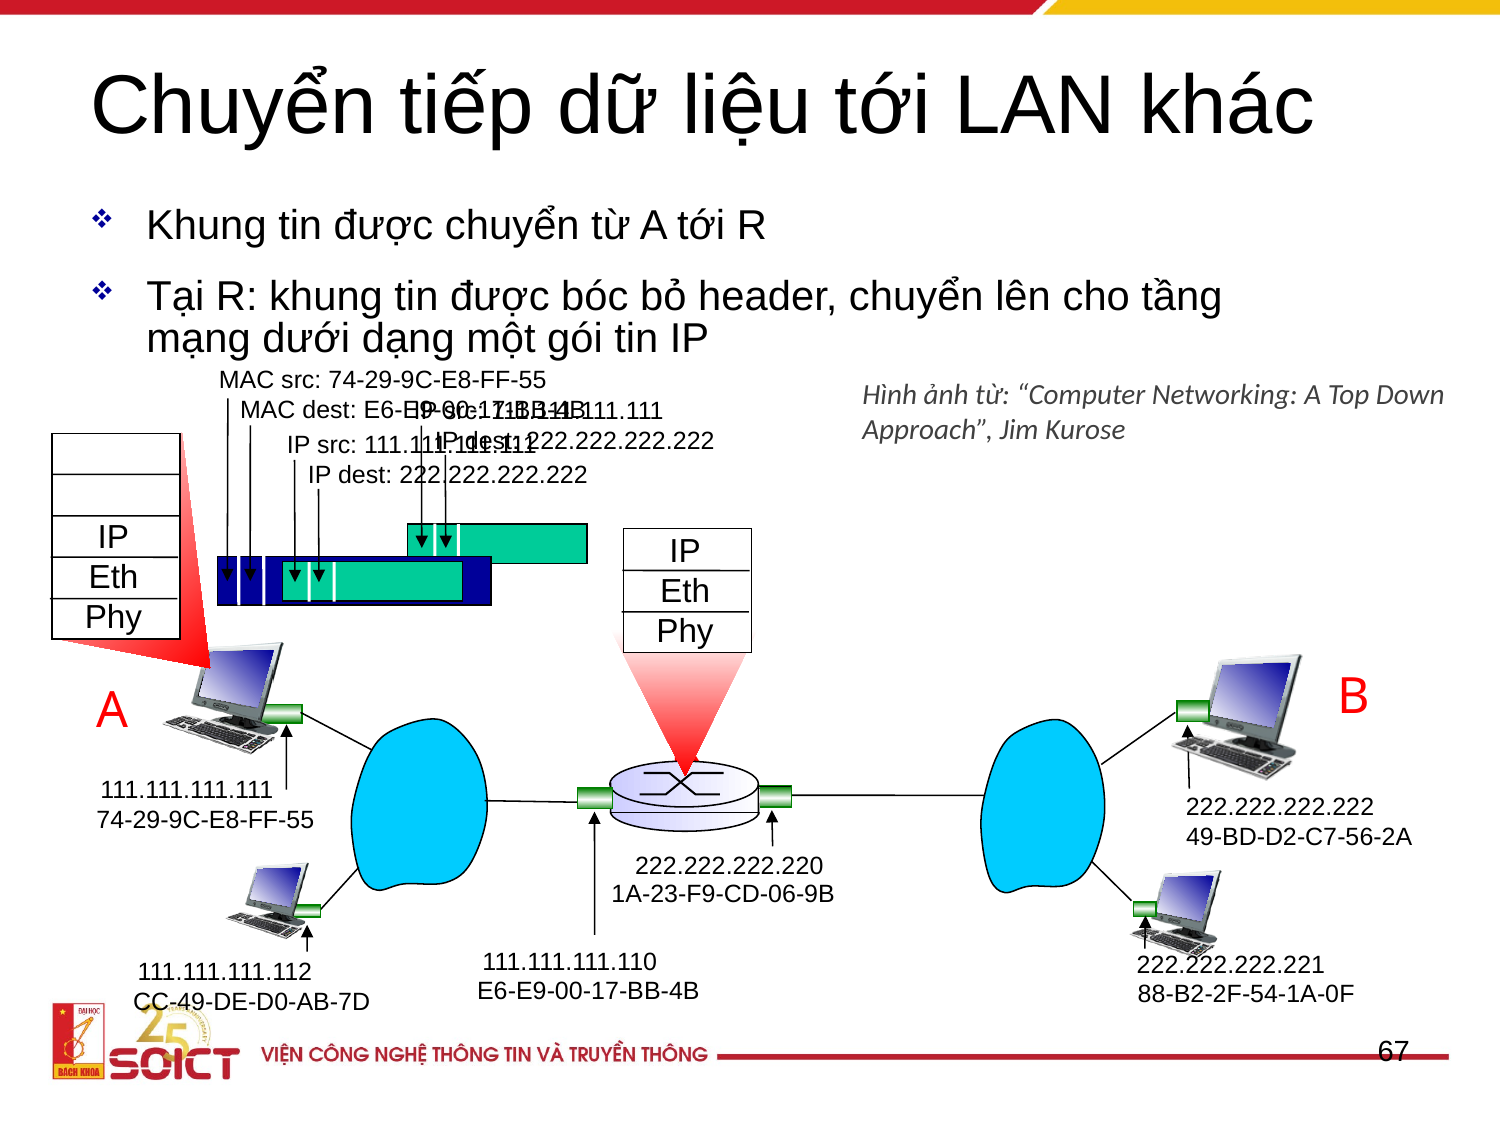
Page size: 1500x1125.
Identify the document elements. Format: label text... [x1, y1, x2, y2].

slide_number 67 [1074, 1025, 1425, 1100]
title Chuyển tiếp dữ liệu tới LAN khác [75, 24, 1425, 188]
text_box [399, 387, 730, 549]
text_box Tại R: khung tin được bóc bỏ header, chuyển lên cho tầng mạng dưới dạng một gói tin IP [75, 269, 1351, 348]
text_box Khung tin được chuyển từ A tới R [74, 197, 1350, 277]
picture [0, 0, 1500, 1125]
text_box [78, 637, 1428, 1024]
text_box Hình ảnh từ: “Computer Networking: A Top Down Approach”, Jim Kurose [847, 368, 1470, 453]
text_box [204, 356, 603, 606]
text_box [610, 441, 758, 777]
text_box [49, 428, 211, 669]
